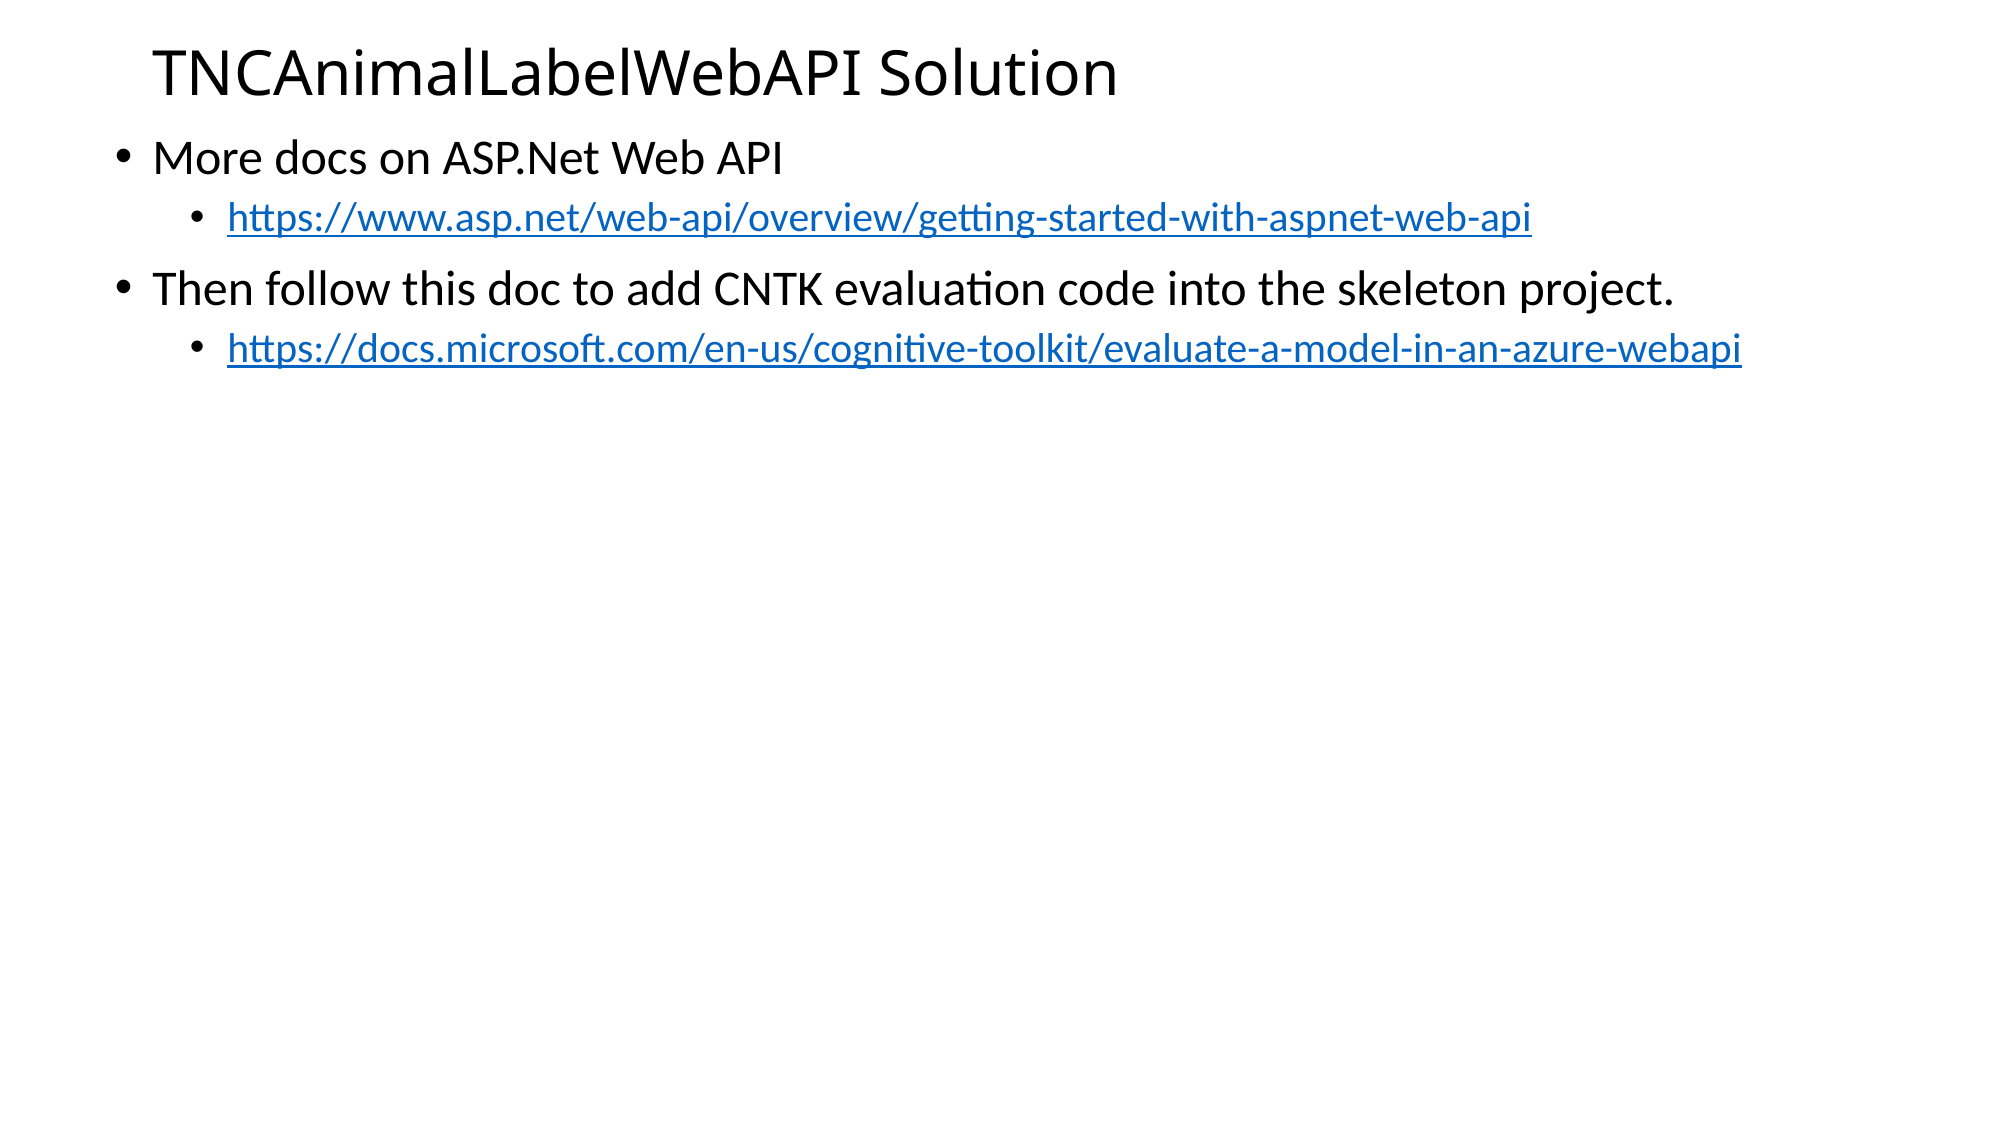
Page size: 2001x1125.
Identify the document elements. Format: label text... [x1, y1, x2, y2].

list More docs on ASP.Net Web API https://www.asp.net/web-api/overview/getting-started-with-aspnet-web-api Then follow this doc to add CNTK evaluation code into the skeleton project. https://docs.microsoft.com/en-us/cognitive-toolkit/evaluate-a-model-in-an-azure-webapi [99, 124, 1903, 1002]
title TNCAnimalLabelWebAPI Solution [137, 34, 1863, 117]
